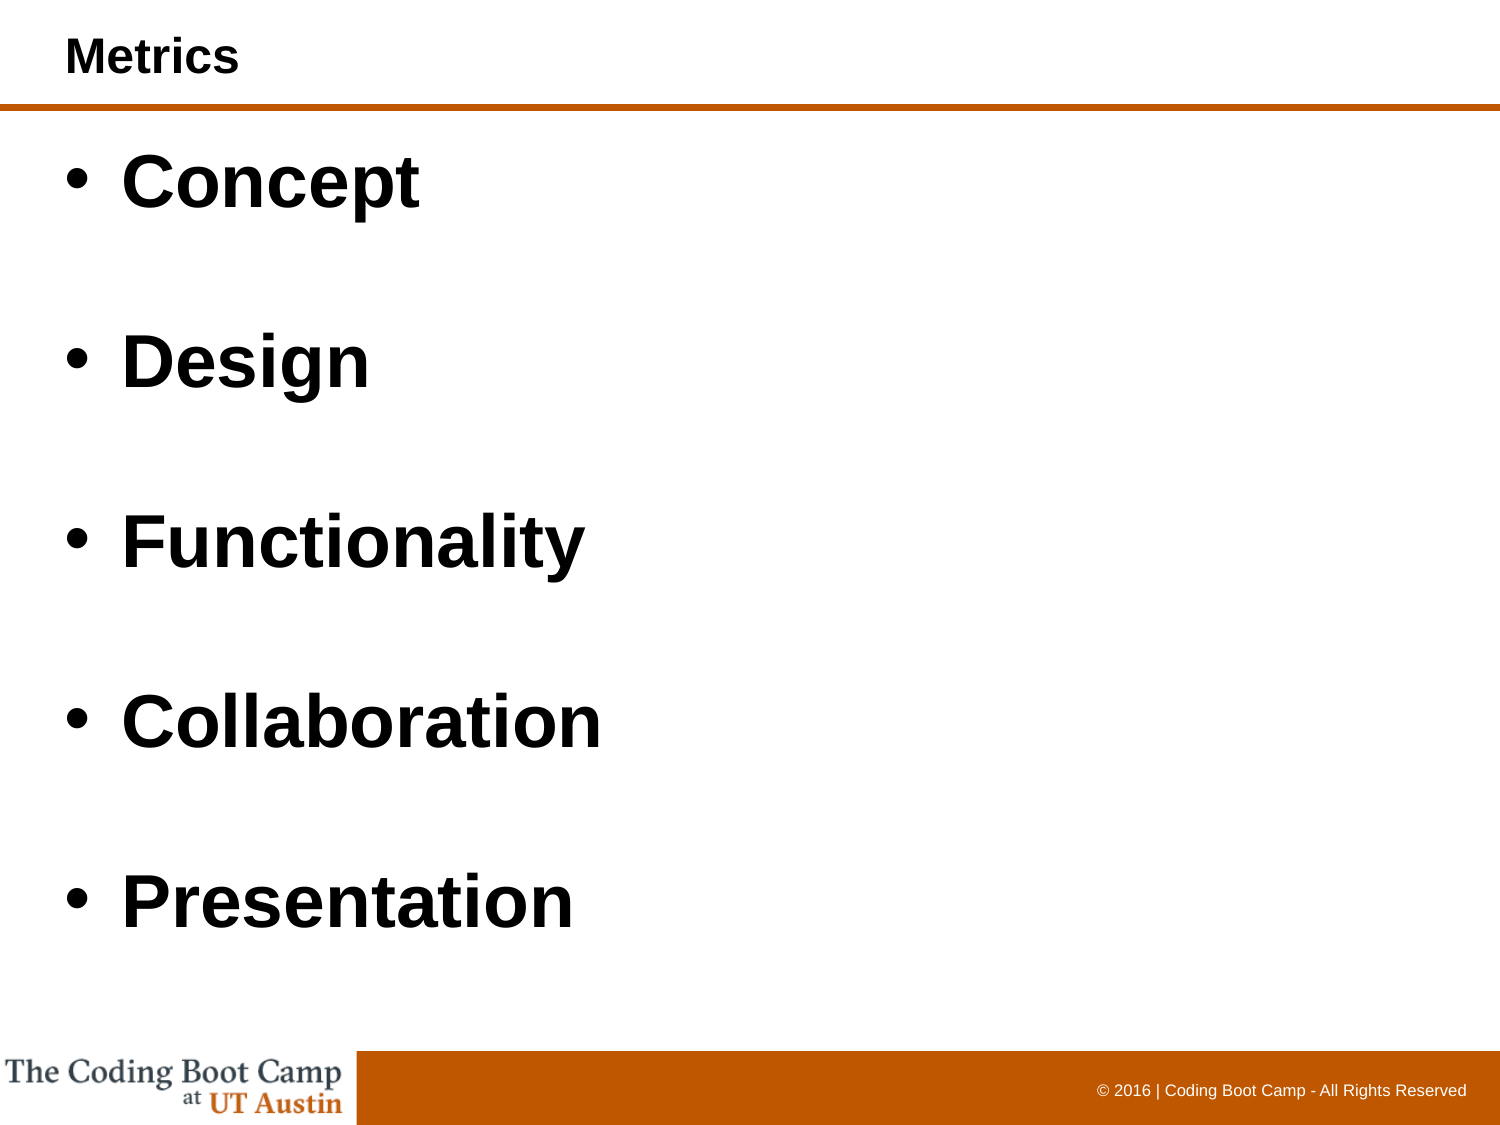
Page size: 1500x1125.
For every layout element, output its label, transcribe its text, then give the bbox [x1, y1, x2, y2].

text_box Concept Design Functionality Collaboration Presentation [49, 124, 663, 950]
text_box Metrics [49, 16, 1163, 91]
picture [0, 1050, 357, 1125]
